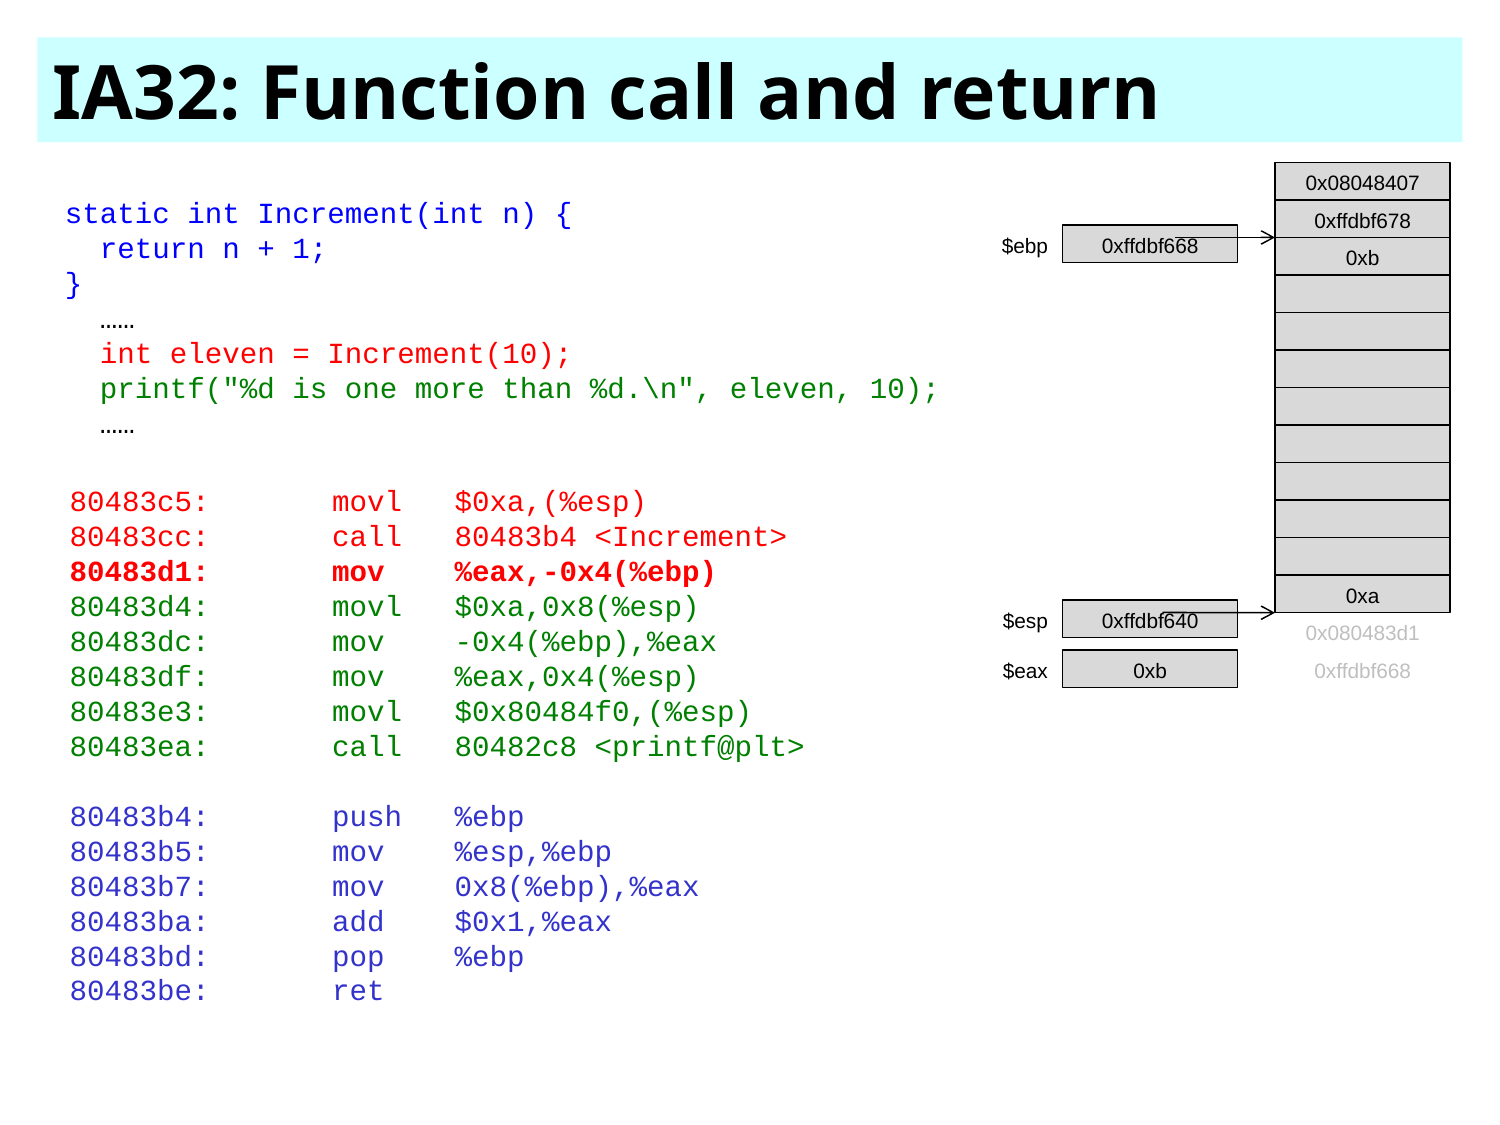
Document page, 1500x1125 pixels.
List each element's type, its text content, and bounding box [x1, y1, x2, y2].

text_box [1275, 500, 1450, 537]
text_box static int Increment(int n) { return n + 1; } …… int eleven = Increment(10); printf("%d is one more than %d.\n", eleven, 10); …… [50, 187, 1125, 447]
text_box [1275, 387, 1450, 425]
text_box 0xa [1275, 575, 1450, 613]
text_box $ecx [1165, 614, 1238, 618]
text_box [1275, 462, 1450, 500]
text_box [1275, 537, 1450, 575]
text_box $esp [937, 600, 1063, 640]
text_box 0x08048407 [1275, 162, 1450, 200]
text_box [1275, 425, 1450, 462]
text_box [1275, 312, 1450, 350]
text_box 80483c5: movl $0xa,(%esp) 80483cc: call 80483b4 <Increment> 80483d1: mov %eax,-0x4(%ebp) 80483d4: movl $0xa,0x8(%esp) 80483dc: mov -0x4(%ebp),%eax 80483df: mov %eax,0x4(%esp) 80483e3: movl $0x80484f0,(%esp) 80483ea: call 80482c8 <printf@plt> 80483b4: push %ebp 80483b5: mov %esp,%ebp 80483b7: mov 0x8(%ebp),%eax 80483ba: add $0x1,%eax 80483bd: pop %ebp 80483be: ret [37, 474, 1000, 1015]
text_box $ebp [937, 224, 1063, 265]
text_box 0xffdbf640 [1063, 600, 1238, 638]
text_box [1275, 275, 1450, 312]
text_box $eax [937, 650, 1063, 690]
text_box 0xffdbf668 [1275, 650, 1450, 688]
text_box 0xb [1275, 237, 1450, 275]
text_box 0xffdbf668 [1063, 224, 1238, 263]
text_box 0xffdbf678 [1275, 200, 1450, 237]
text_box [1275, 350, 1450, 387]
text_box 0x080483d1 [1275, 613, 1450, 650]
text_box 0xb [1063, 650, 1238, 688]
text_box IA32: Function call and return [37, 37, 1463, 143]
